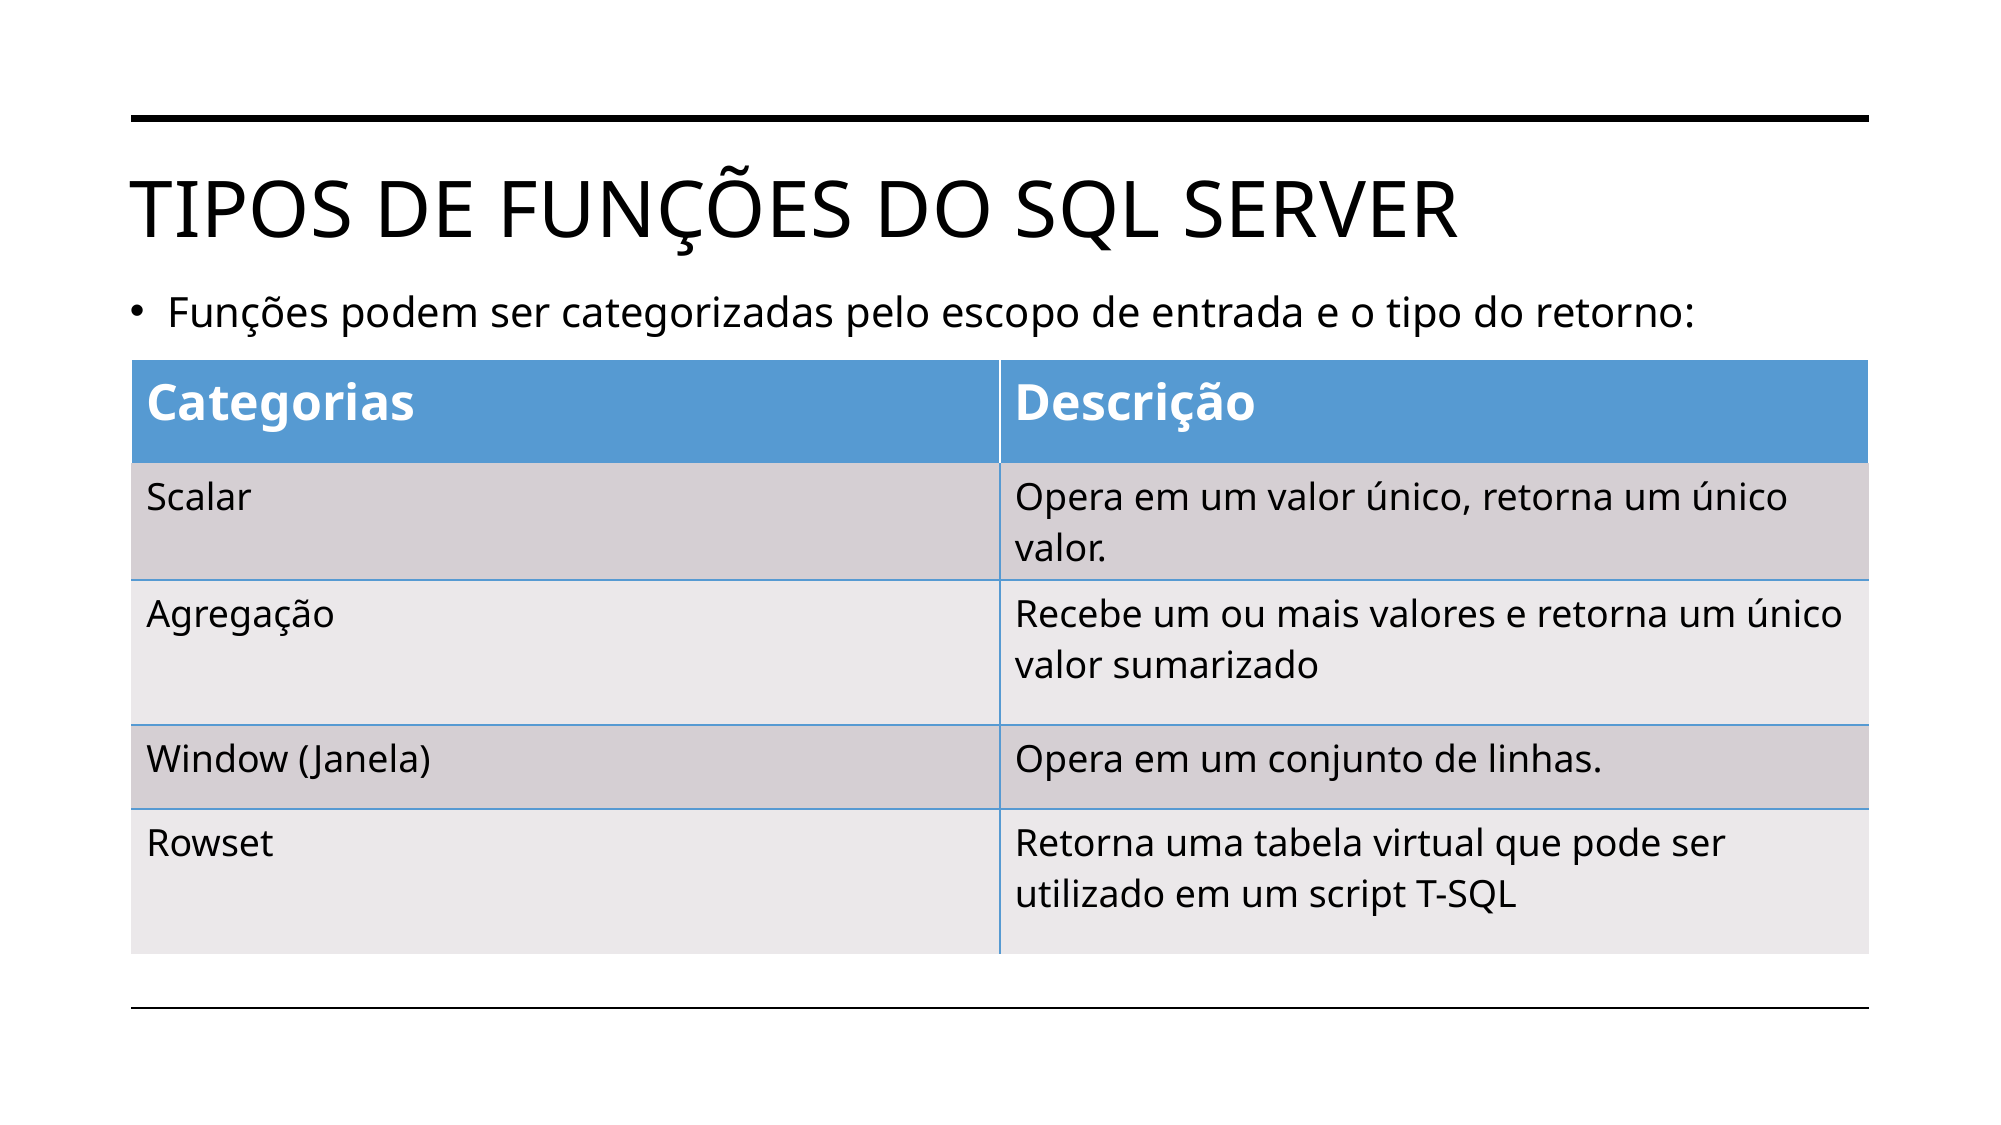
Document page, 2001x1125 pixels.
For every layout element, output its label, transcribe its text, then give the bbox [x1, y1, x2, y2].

table_cell Agregação [131, 581, 999, 724]
table_header Descrição [1001, 360, 1868, 463]
table_cell Scalar [131, 463, 999, 579]
list Funções podem ser categorizadas pelo escopo de entrada e o tipo do retorno: [114, 267, 1869, 865]
table_cell Retorna uma tabela virtual que pode ser utilizado em um script T-SQL [1001, 810, 1869, 954]
table_cell Rowset [131, 810, 999, 954]
table_cell Opera em um conjunto de linhas. [1001, 726, 1869, 808]
table_header Categorias [132, 360, 999, 463]
title Tipos de funções do SQL server [114, 151, 1869, 261]
table_cell Window (Janela) [131, 726, 999, 808]
table_cell Recebe um ou mais valores e retorna um único valor sumarizado [1001, 581, 1869, 724]
table_cell Opera em um valor único, retorna um único valor. [1001, 463, 1869, 579]
